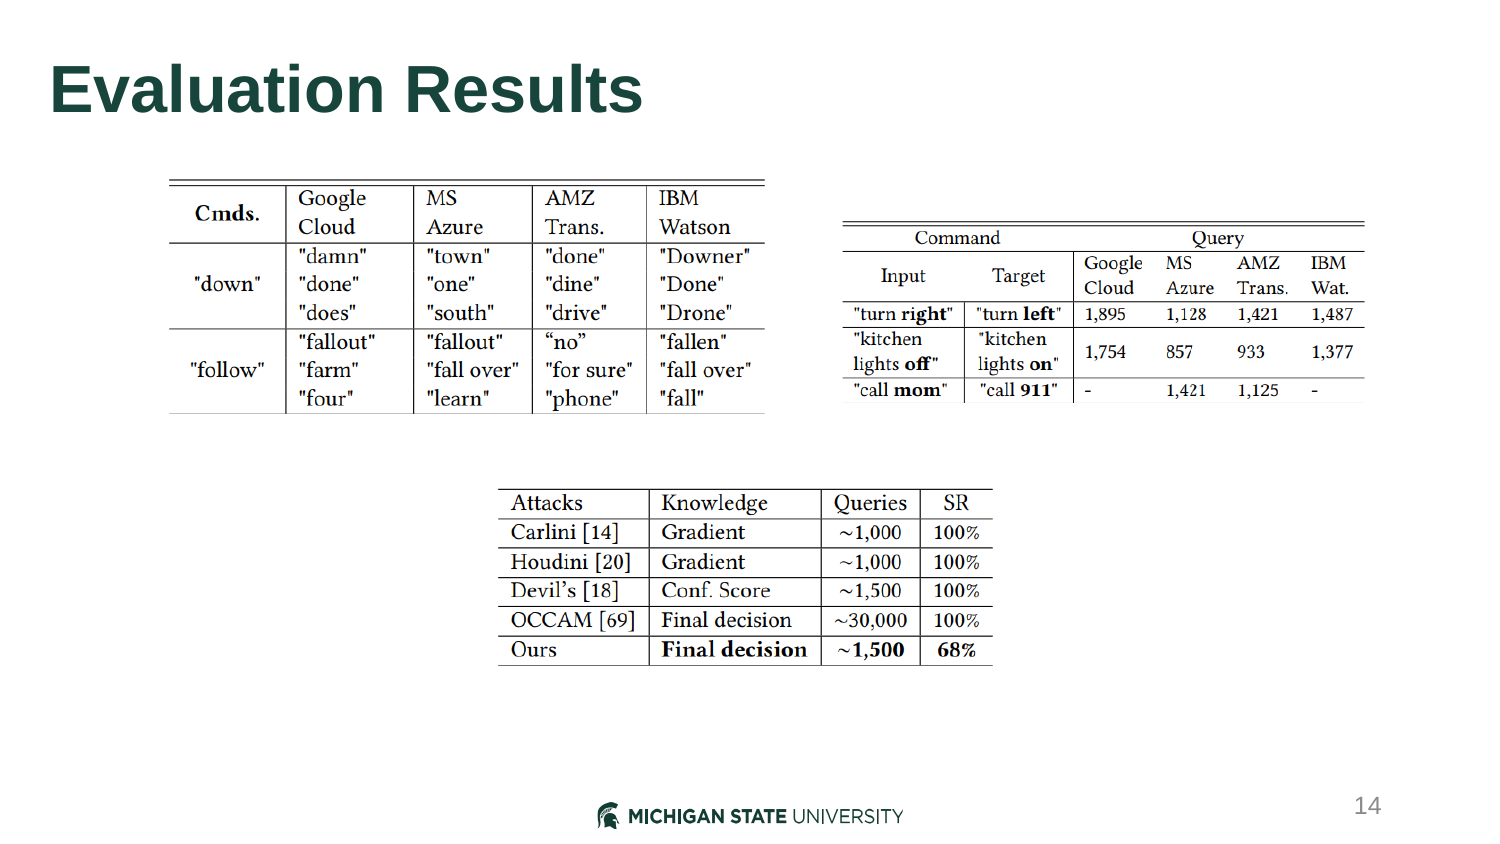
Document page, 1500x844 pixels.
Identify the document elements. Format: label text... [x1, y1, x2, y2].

picture [490, 477, 1010, 675]
slide_number 14 [1059, 782, 1397, 828]
title Evaluation Results [34, 38, 1385, 98]
picture [155, 98, 1371, 415]
